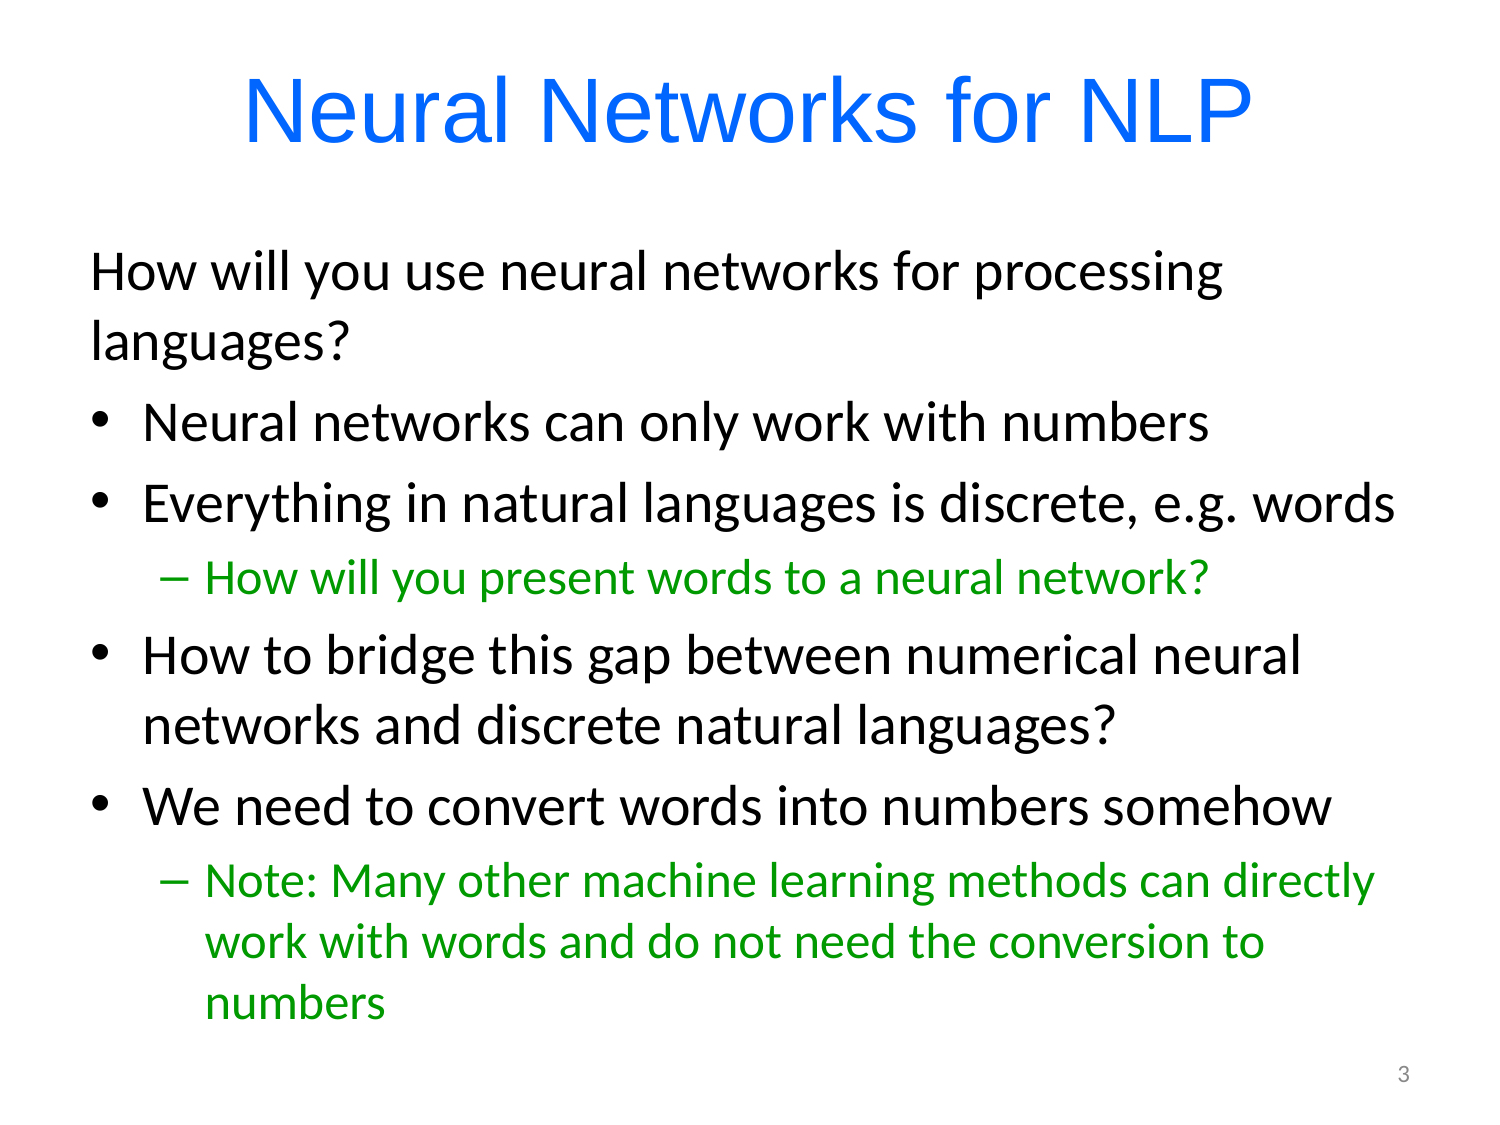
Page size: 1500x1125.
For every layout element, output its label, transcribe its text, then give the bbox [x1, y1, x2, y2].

slide_number 3 [1074, 1042, 1425, 1103]
title Neural Networks for NLP [75, 12, 1425, 200]
list How will you use neural networks for processing languages? Neural networks can only work with numbers Everything in natural languages is discrete, e.g. words How will you present words to a neural network? How to bridge this gap between numerical neural networks and discrete natural languages? We need to convert words into numbers somehow Note: Many other machine learning methods can directly work with words and do not need the conversion to numbers [75, 224, 1425, 1103]
